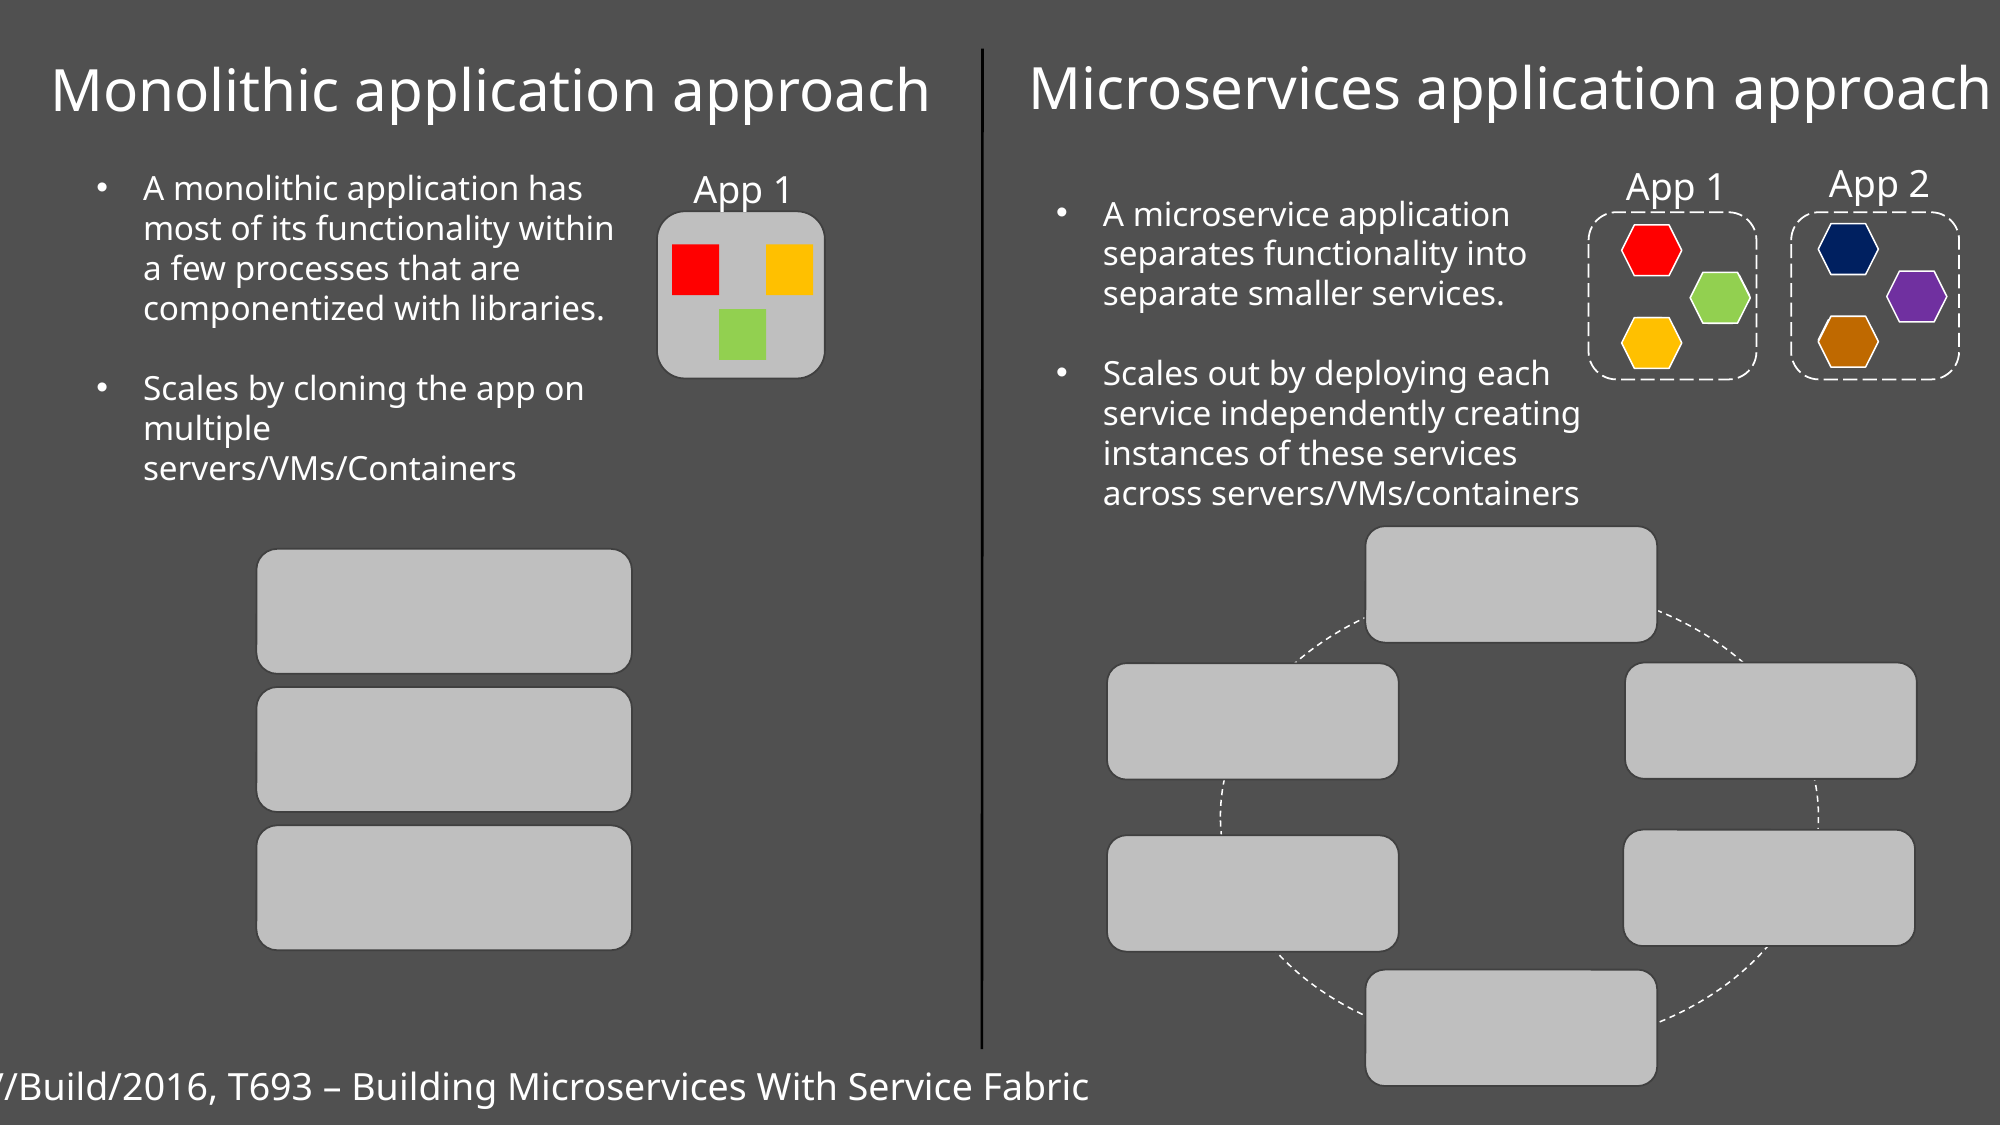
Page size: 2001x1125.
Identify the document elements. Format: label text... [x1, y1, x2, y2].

text_box //Build/2016, T693 – Building Microservices With Service Fabric [0, 1055, 1106, 1116]
text_box [1365, 526, 1658, 643]
text_box A microservice application separates functionality into separate smaller services. Scales out by deploying each service independently creating instances of these services across servers/VMs/containers [1041, 185, 1598, 520]
text_box [1106, 663, 1399, 780]
text_box [1818, 223, 1879, 275]
text_box [1886, 271, 1947, 322]
text_box App 2 [1814, 152, 1945, 213]
text_box Monolithic application approach [0, 46, 981, 131]
text_box [1365, 969, 1658, 1087]
text_box [1623, 829, 1916, 947]
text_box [656, 158, 826, 379]
text_box Microservices application approach [981, 44, 2000, 129]
text_box [1219, 609, 1820, 1023]
text_box App 1 [1611, 155, 1742, 215]
text_box A monolithic application has most of its functionality within a few processes that are componentized with libraries. Scales by cloning the app on multiple servers/VMs/Containers [81, 160, 649, 535]
text_box [1818, 316, 1879, 368]
text_box [1625, 662, 1917, 779]
text_box [256, 825, 632, 951]
text_box [256, 686, 632, 813]
text_box [1621, 317, 1682, 369]
text_box [256, 548, 632, 674]
text_box [1588, 212, 1757, 380]
text_box [1106, 835, 1399, 952]
text_box [1690, 272, 1751, 324]
text_box [1791, 212, 1960, 380]
